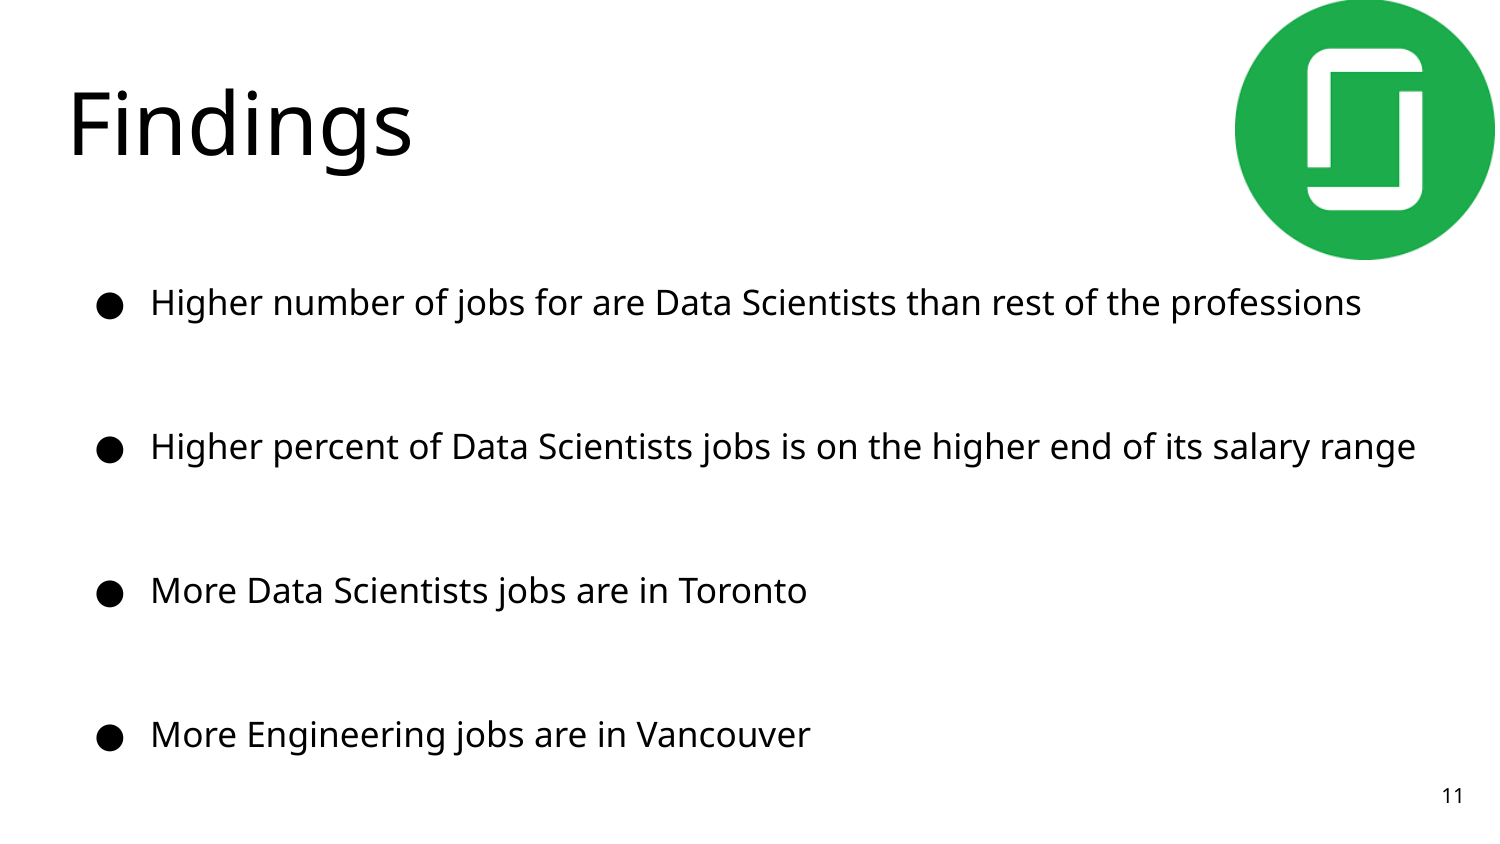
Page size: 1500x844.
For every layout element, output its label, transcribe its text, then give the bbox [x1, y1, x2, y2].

list Higher number of jobs for are Data Scientists than rest of the professions Higher percent of Data Scientists jobs is on the higher end of its salary range More Data Scientists jobs are in Toronto More Engineering jobs are in Vancouver [59, 259, 1457, 810]
picture [1234, 0, 1495, 260]
title Findings [51, 51, 1229, 189]
slide_number ‹#› [1389, 764, 1480, 830]
